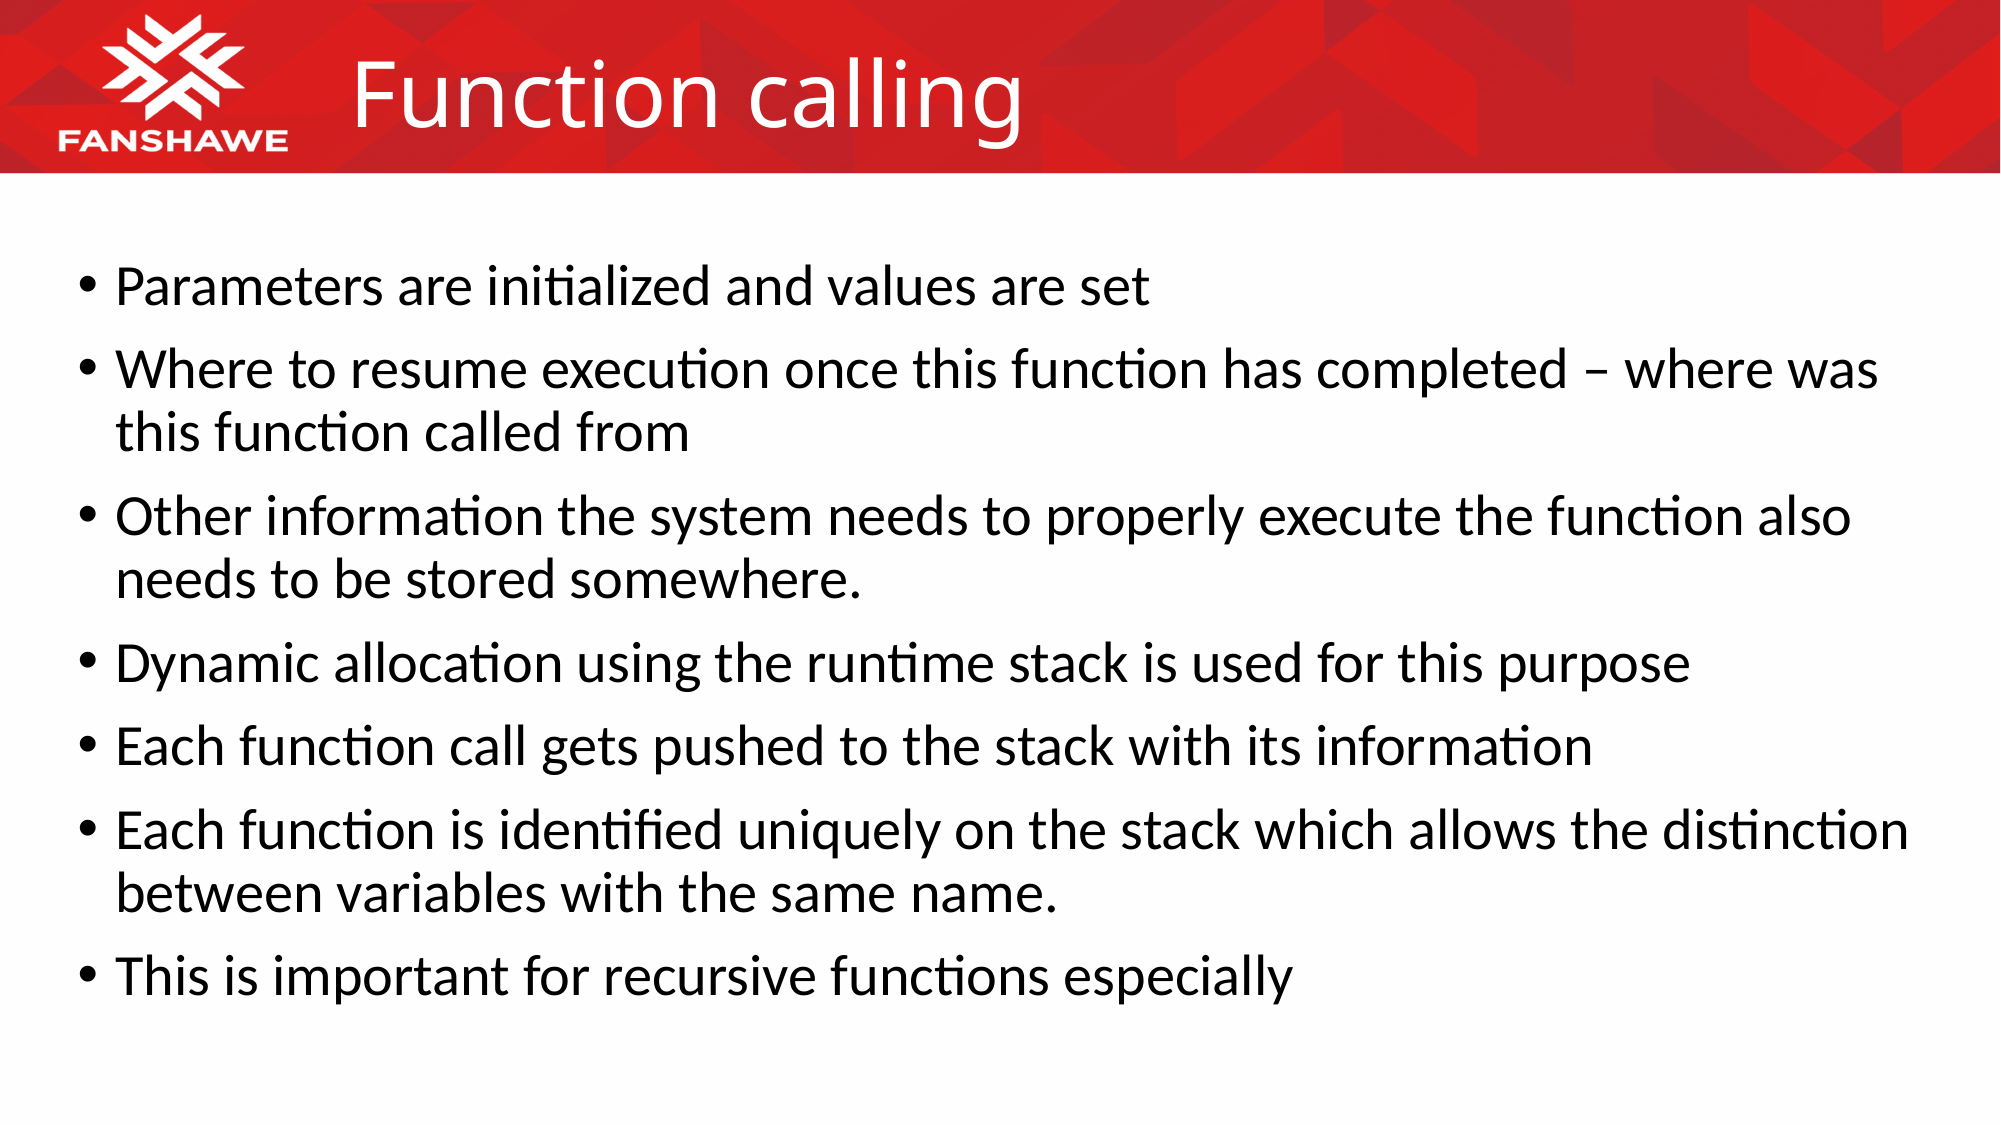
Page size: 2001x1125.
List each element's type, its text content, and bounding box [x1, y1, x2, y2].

list Parameters are initialized and values are set Where to resume execution once this function has completed – where was this function called from Other information the system needs to properly execute the function also needs to be stored somewhere. Dynamic allocation using the runtime stack is used for this purpose Each function call gets pushed to the stack with its information Each function is identified uniquely on the stack which allows the distinction between variables with the same name. This is important for recursive functions especially [62, 247, 1928, 1084]
title Function calling [334, 29, 1928, 167]
picture [0, 0, 2001, 1125]
